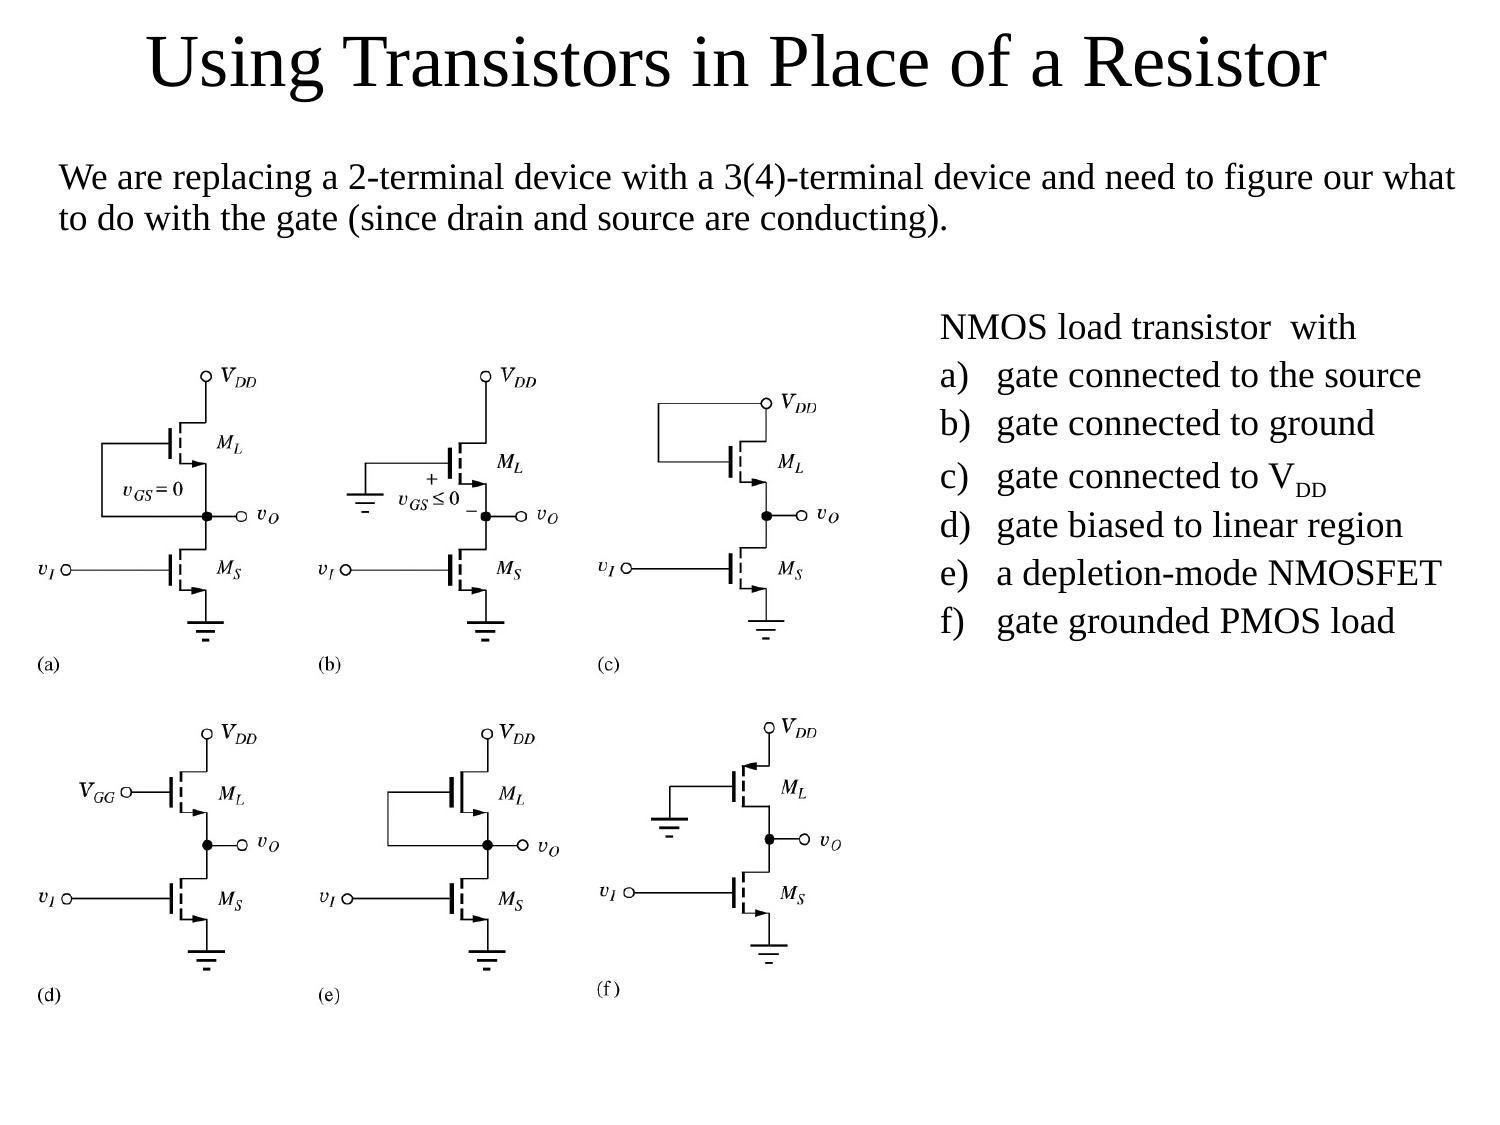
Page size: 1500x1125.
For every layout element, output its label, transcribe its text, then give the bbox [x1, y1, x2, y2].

title Using Transistors in Place of a Resistor [99, 3, 1375, 126]
picture [37, 362, 841, 1005]
text_box We are replacing a 2-terminal device with a 3(4)-terminal device and need to figure our what to do with the gate (since drain and source are conducting). [0, 149, 1488, 275]
list NMOS load transistor with a) gate connected to the source b) gate connected to ground c) gate connected to VDD d) gate biased to linear region e) a depletion-mode NMOSFET f) gate grounded PMOS load [924, 299, 1463, 1026]
